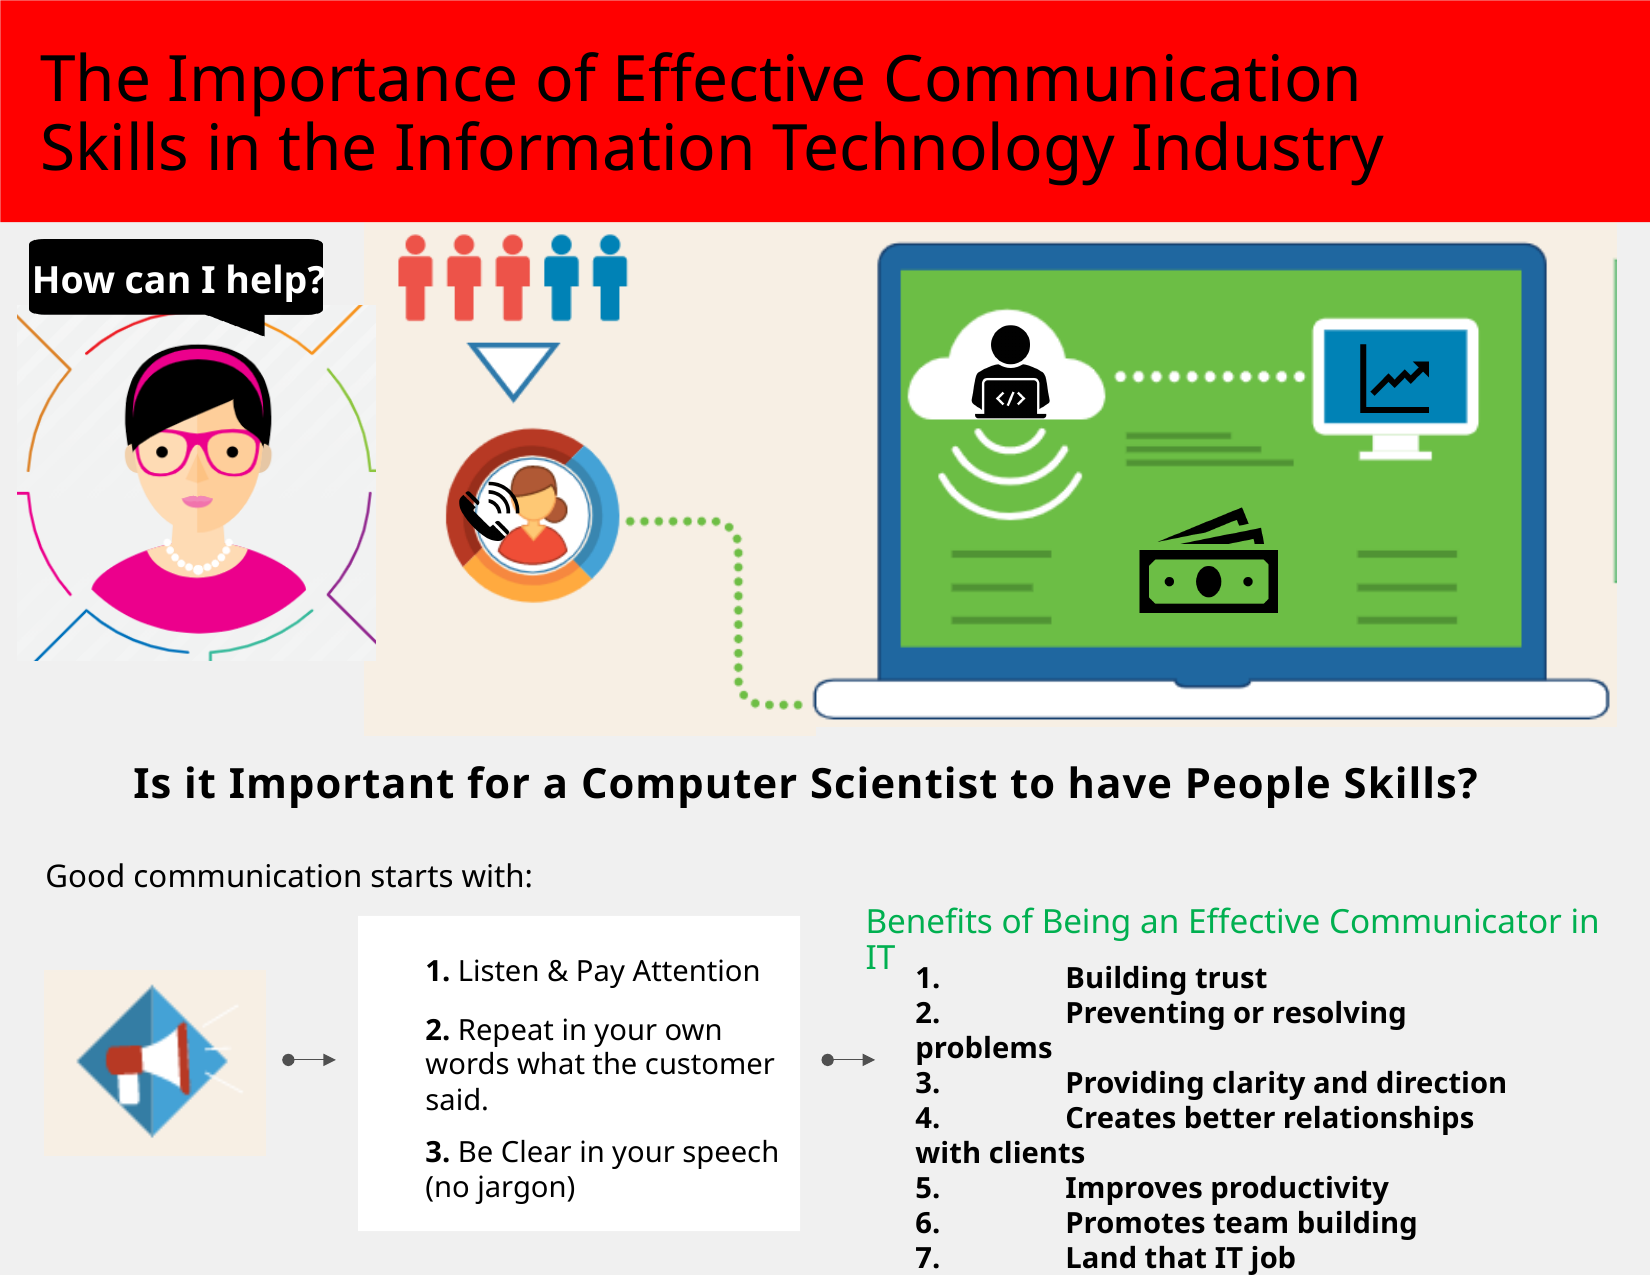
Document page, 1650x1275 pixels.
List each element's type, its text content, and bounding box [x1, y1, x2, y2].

picture [0, 181, 1617, 736]
text_box Benefits of Being an Effective Communicator in IT [850, 896, 1636, 953]
text_box 2. Repeat in your own words what the customer said. [410, 1003, 795, 1124]
text_box Good communication starts with: [30, 852, 623, 915]
picture [44, 970, 266, 1156]
text_box [0, 0, 1650, 223]
text_box The Importance of Effective Communication Skills in the Information Technology Industry [25, 29, 1449, 202]
text_box 1. Building trust 2. Preventing or resolving problems 3. Providing clarity and direction 4. Creates better relationships with clients 5. Improves productivity 6. Promotes team building 7. Land that IT job [900, 952, 1550, 1275]
text_box [357, 915, 801, 1232]
text_box 1. Listen & Pay Attention [410, 944, 779, 995]
text_box Is it Important for a Computer Scientist to have People Skills? [118, 749, 1495, 815]
text_box 3. Be Clear in your speech (no jargon) [410, 1125, 812, 1211]
